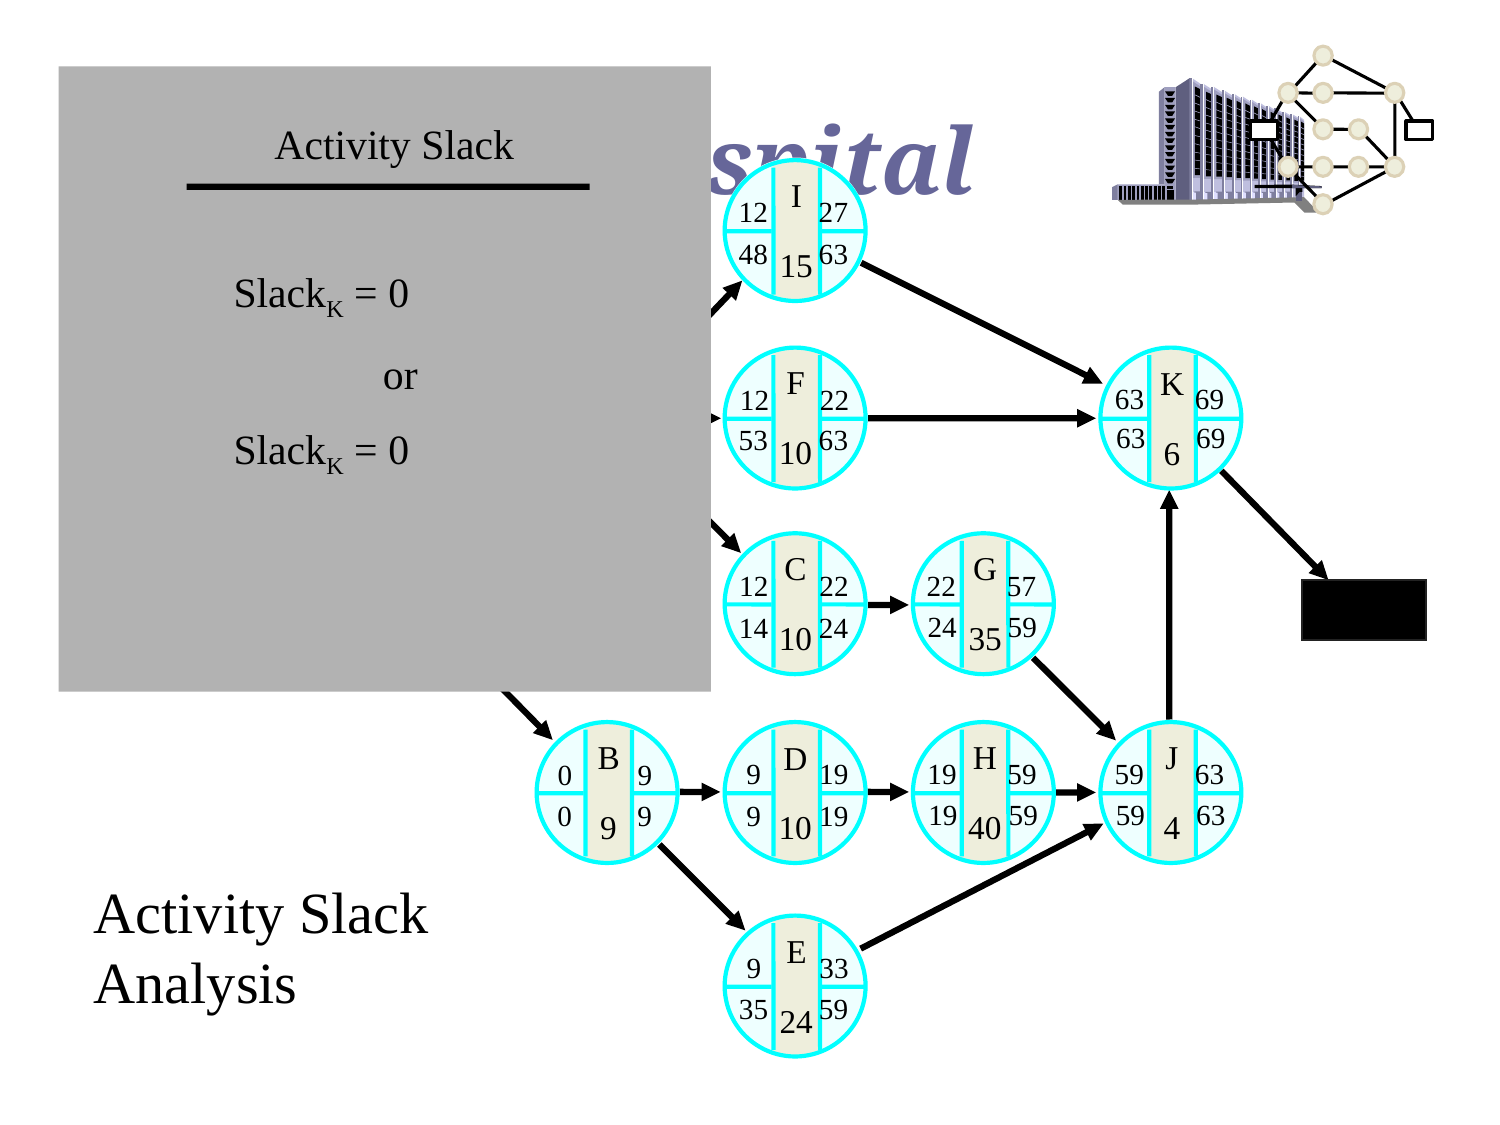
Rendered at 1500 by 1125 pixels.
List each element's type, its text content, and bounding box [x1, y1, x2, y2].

text_box [58, 66, 711, 692]
text_box Activity Slack [259, 110, 530, 176]
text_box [1111, 45, 1434, 214]
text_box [380, 157, 1436, 1059]
title St. Adolf’s Hospital [31, 63, 1023, 252]
text_box SlackK = 0 or SlackK = 0 [218, 258, 375, 487]
text_box Activity Slack Analysis [78, 868, 375, 1023]
